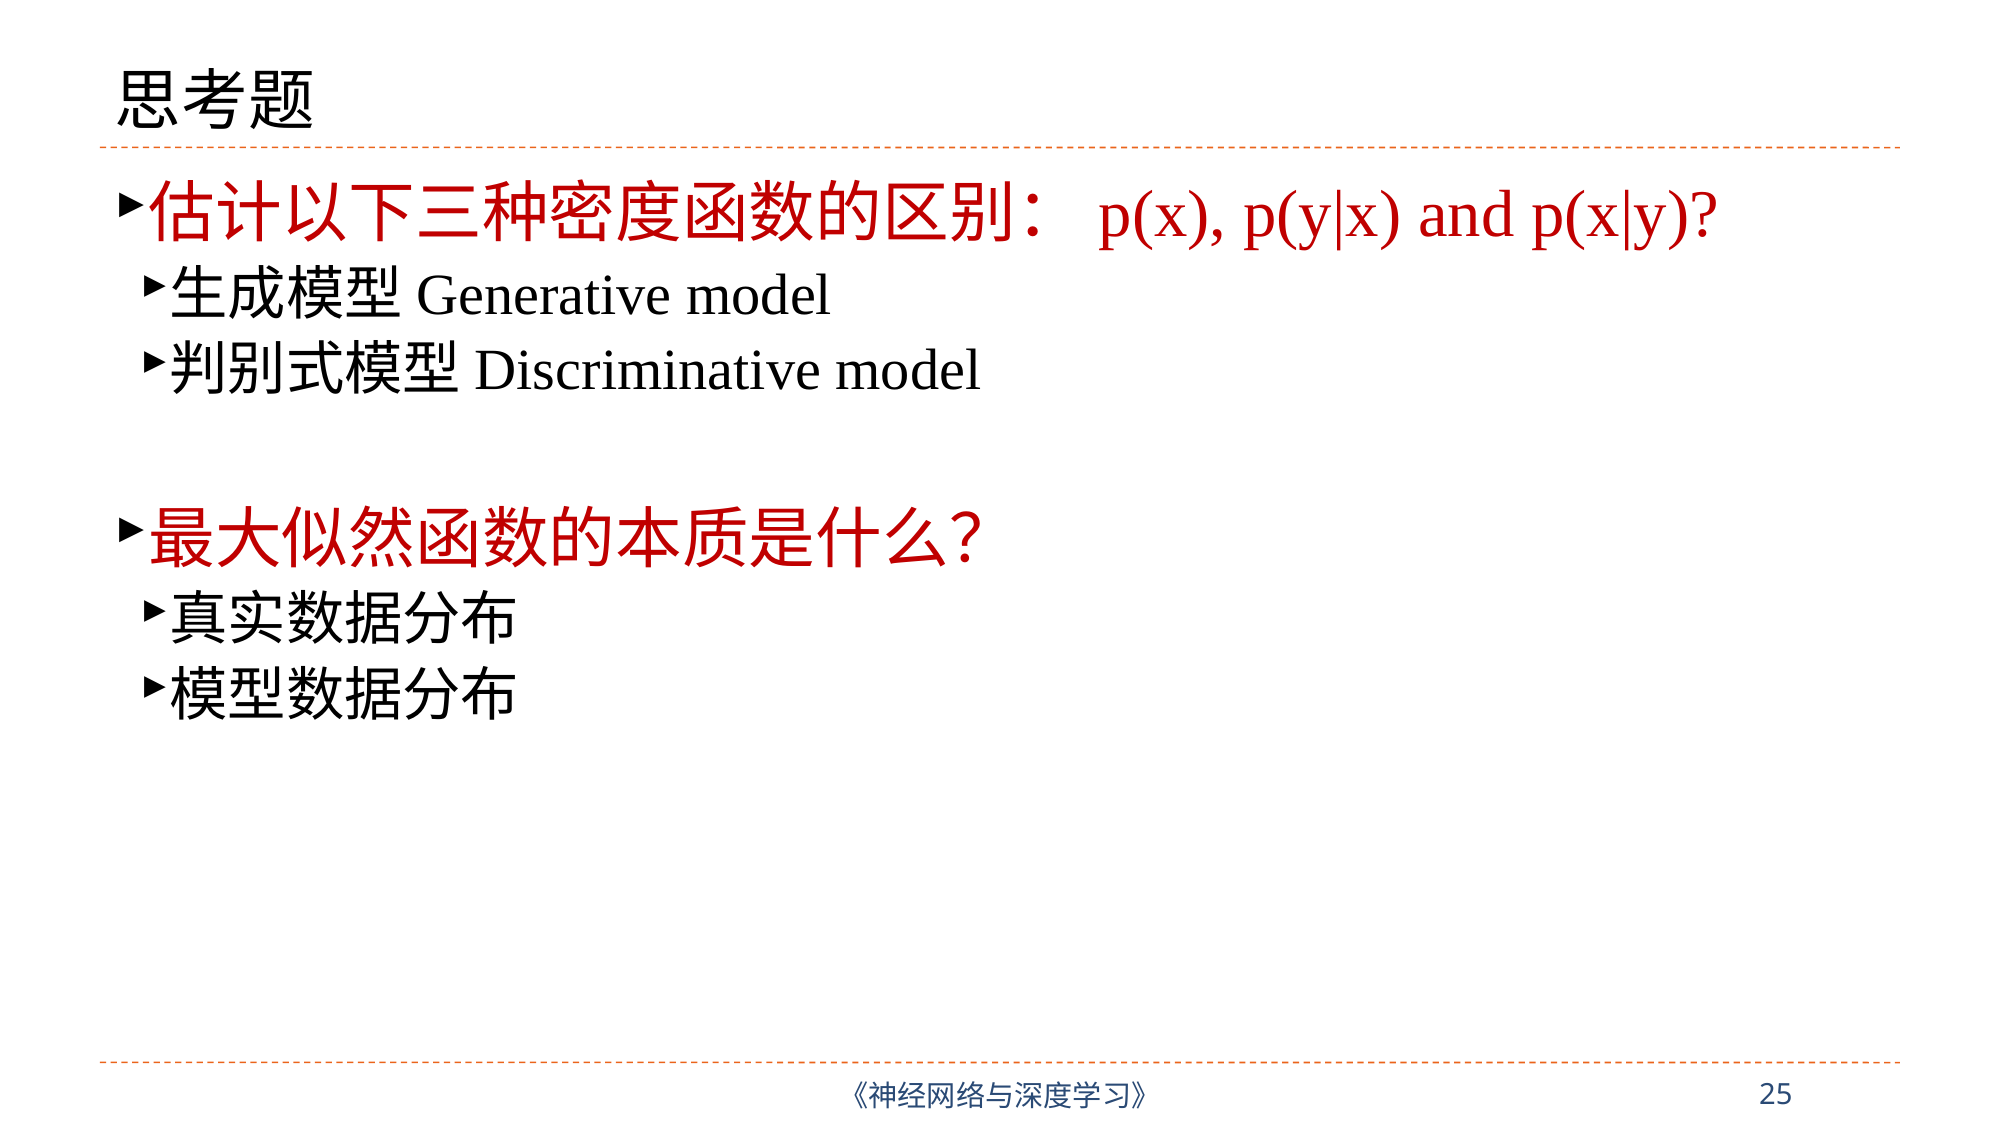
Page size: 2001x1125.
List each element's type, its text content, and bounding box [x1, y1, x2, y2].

title 思考题 [99, 24, 1900, 146]
